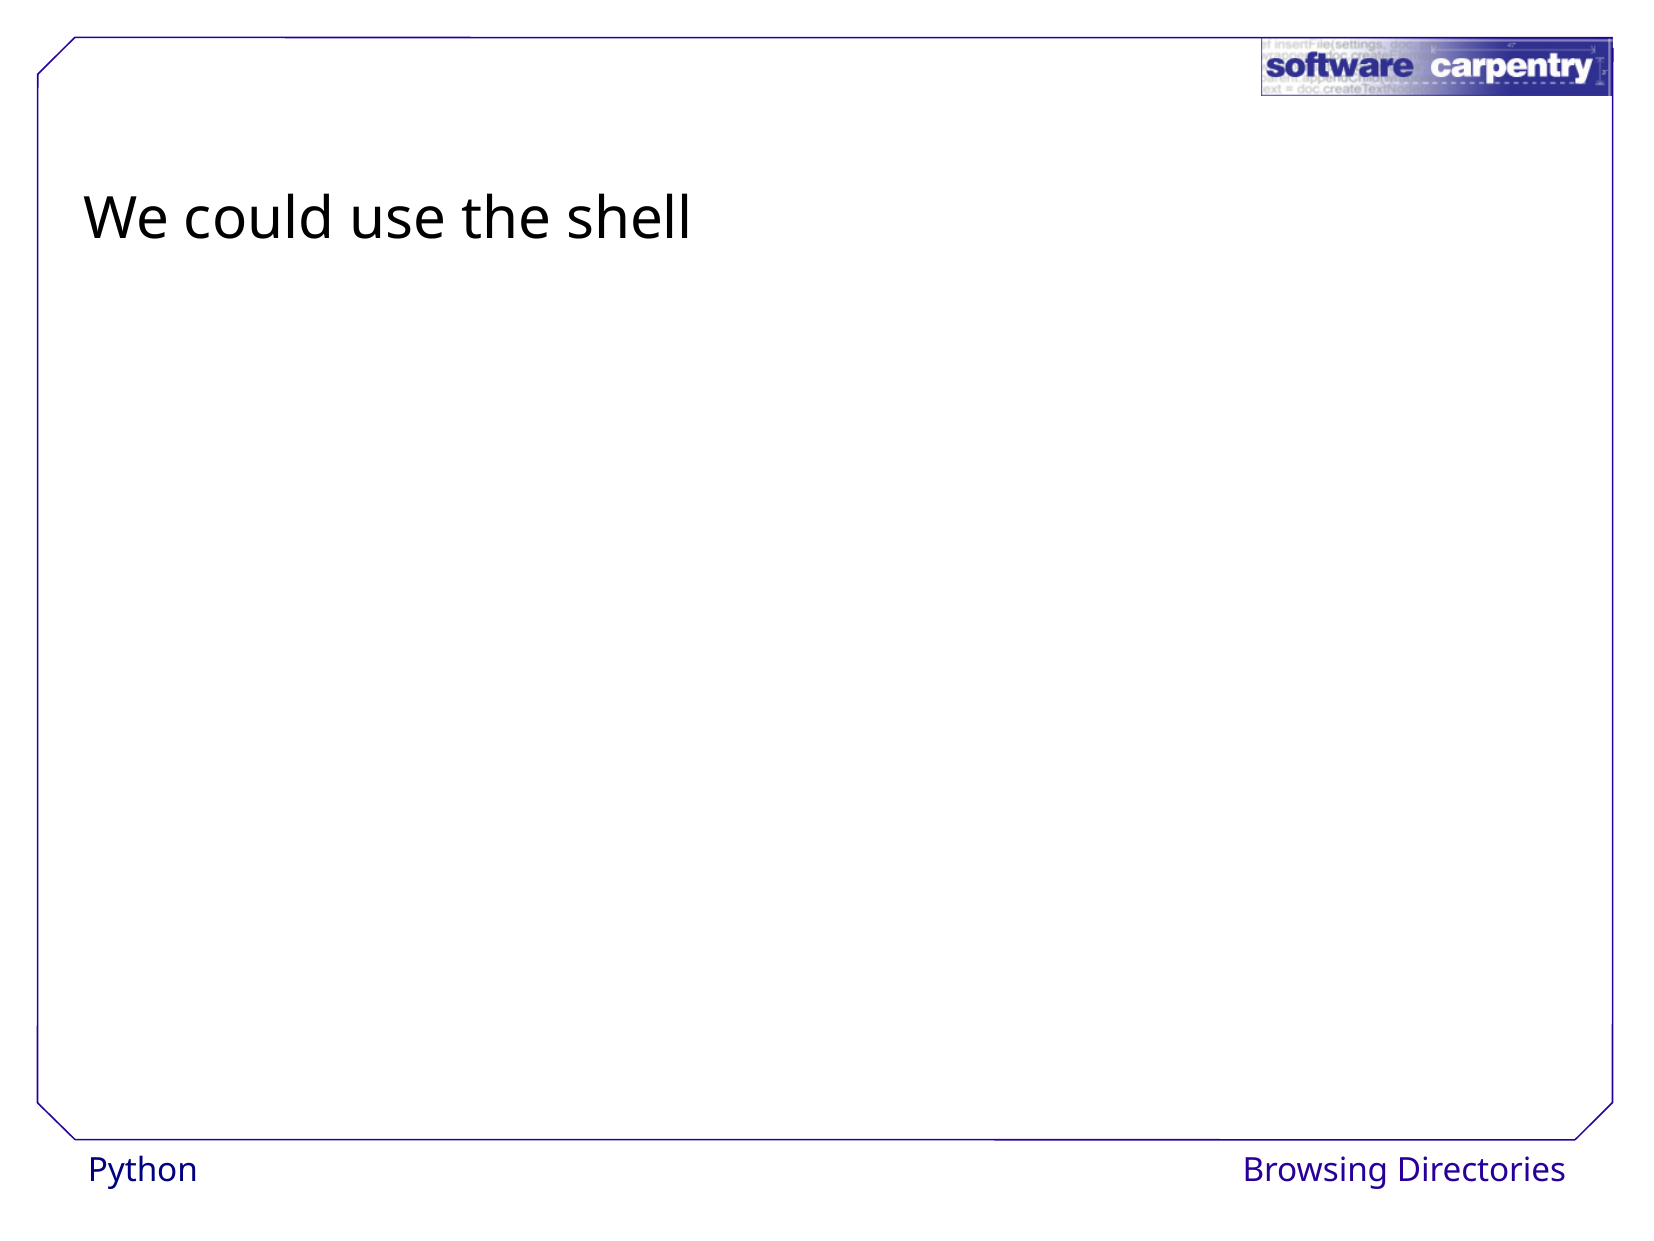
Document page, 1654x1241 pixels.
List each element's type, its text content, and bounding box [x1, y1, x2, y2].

text_box We could use the shell [68, 138, 858, 258]
picture [1261, 39, 1613, 96]
